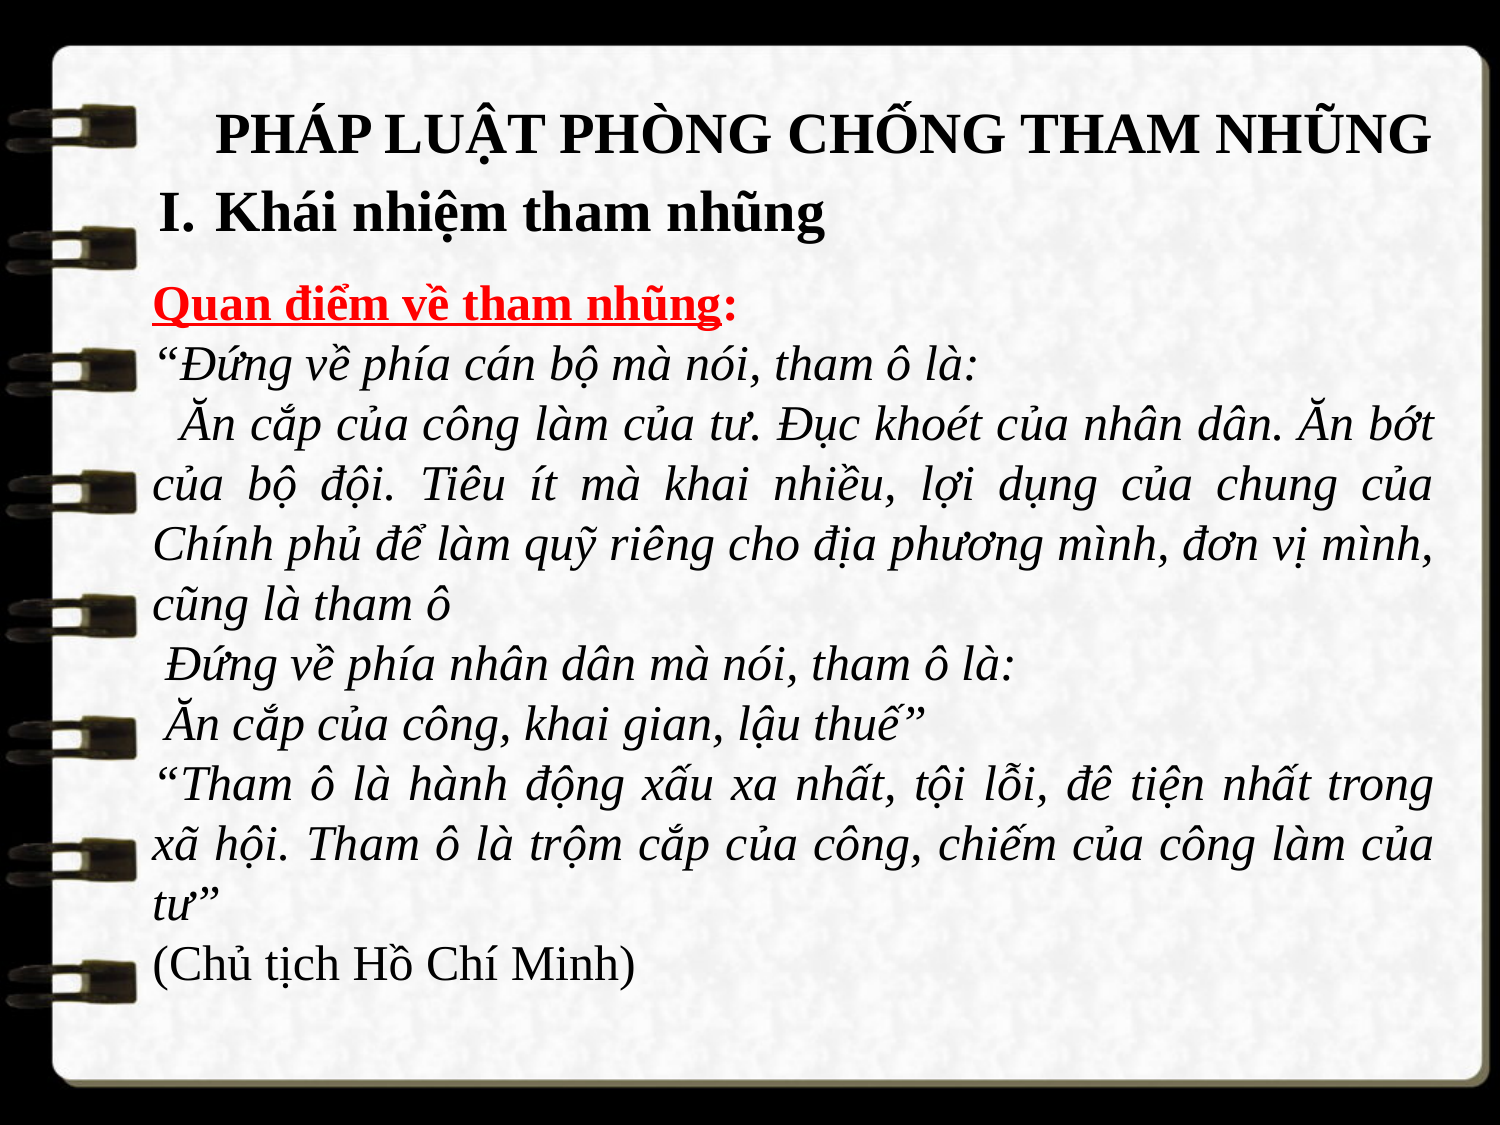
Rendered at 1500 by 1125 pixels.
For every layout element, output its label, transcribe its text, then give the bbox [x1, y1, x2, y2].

picture [0, 0, 1500, 1125]
text_box PHÁP LUẬT PHÒNG CHỐNG THAM NHŨNG Khái nhiệm tham nhũng [124, 87, 1475, 263]
text_box Quan điểm về tham nhũng: “Đứng về phía cán bộ mà nói, tham ô là: Ăn cắp của công làm của tư. Đục khoét của nhân dân. Ăn bớt của bộ đội. Tiêu ít mà khai nhiều, lợi dụng của chung của Chính phủ để làm quỹ riêng cho địa phương mình, đơn vị mình, cũng là tham ô Đứng về phía nhân dân mà nói, tham ô là: Ăn cắp của công, khai gian, lậu thuế” “Tham ô là hành động xấu xa nhất, tội lỗi, đê tiện nhất trong xã hội. Tham ô là trộm cắp của công, chiếm của công làm của tư” (Chủ tịch Hồ Chí Minh) [137, 263, 1450, 1005]
